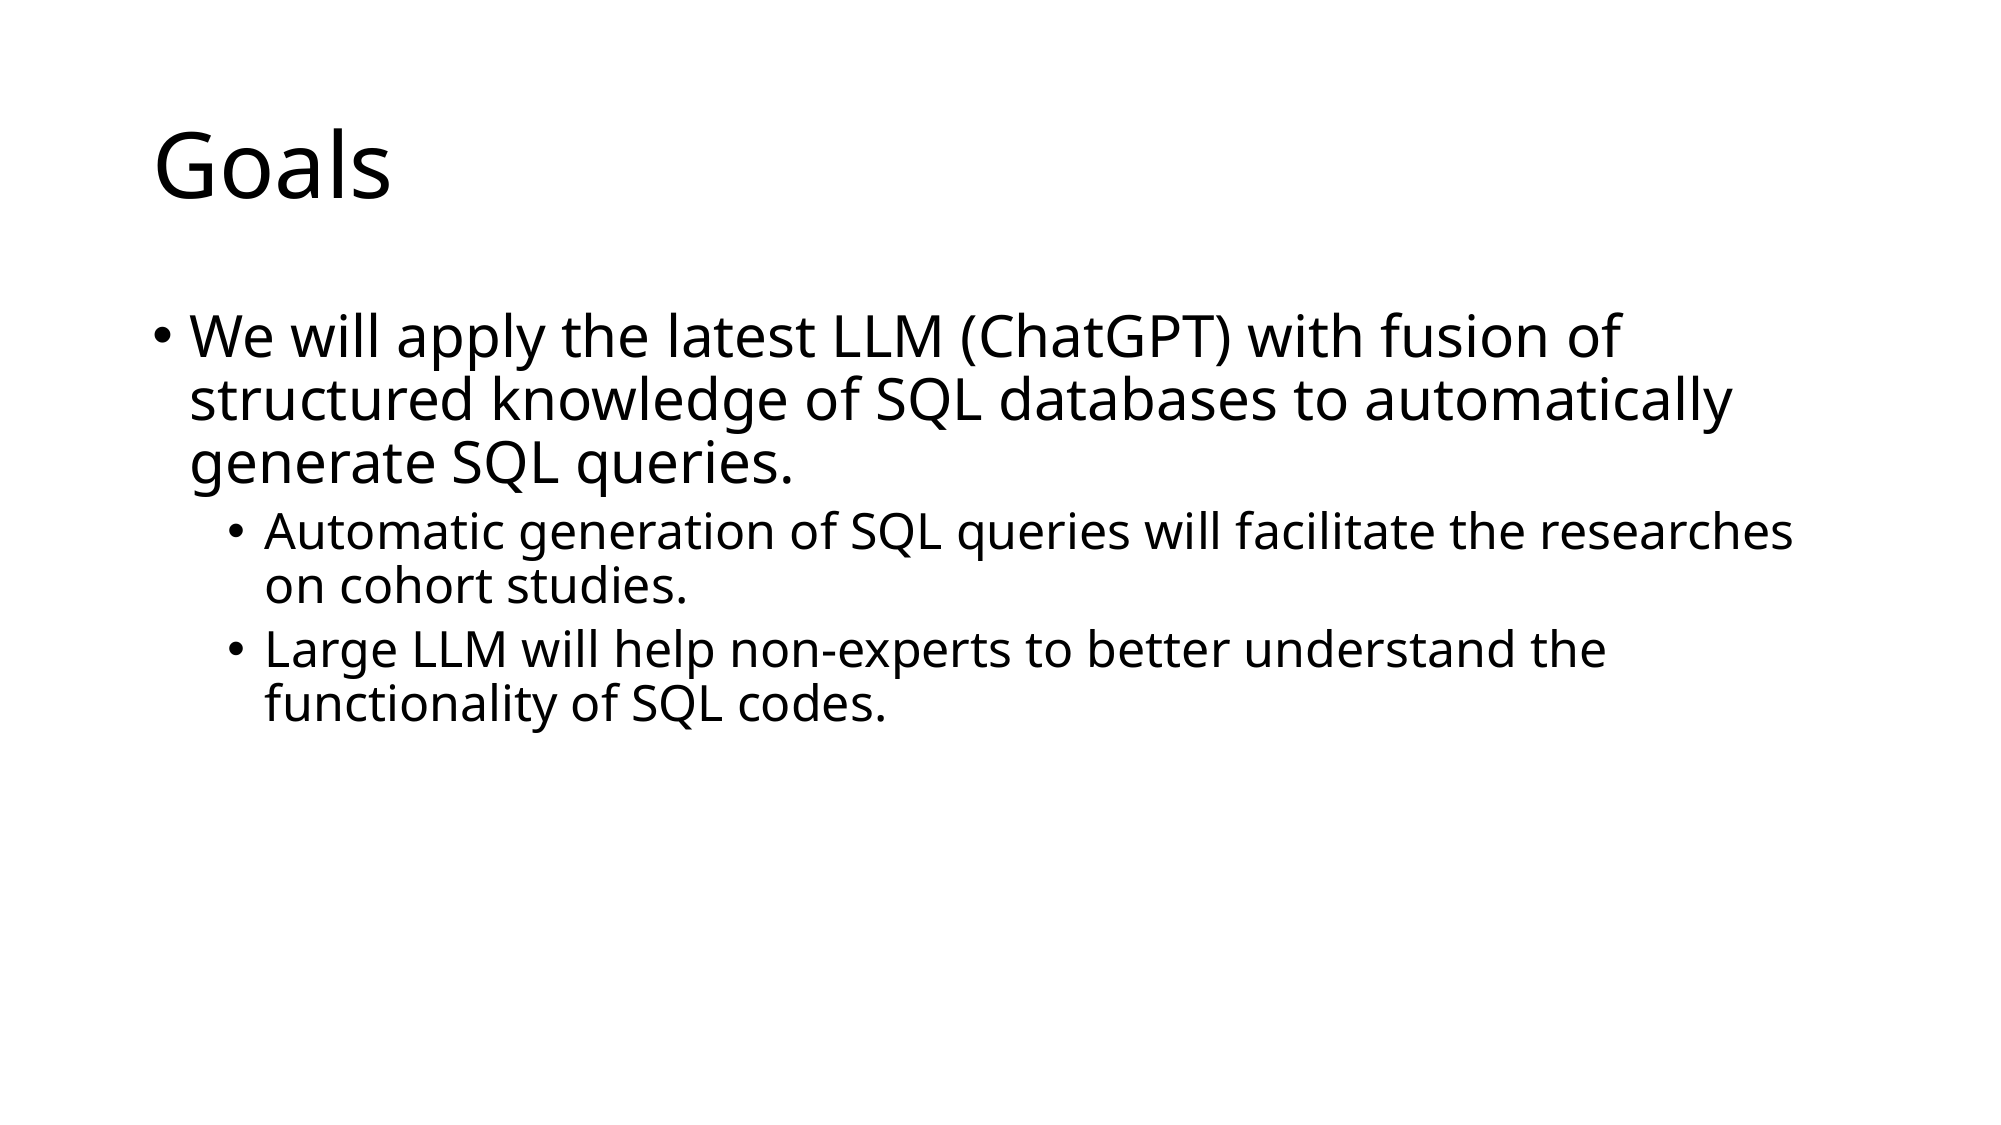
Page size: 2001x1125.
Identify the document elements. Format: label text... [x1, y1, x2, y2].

list We will apply the latest LLM (ChatGPT) with fusion of structured knowledge of SQL databases to automatically generate SQL queries. Automatic generation of SQL queries will facilitate the researches on cohort studies. Large LLM will help non-experts to better understand the functionality of SQL codes. [137, 299, 1863, 1014]
title Goals [137, 59, 1863, 278]
